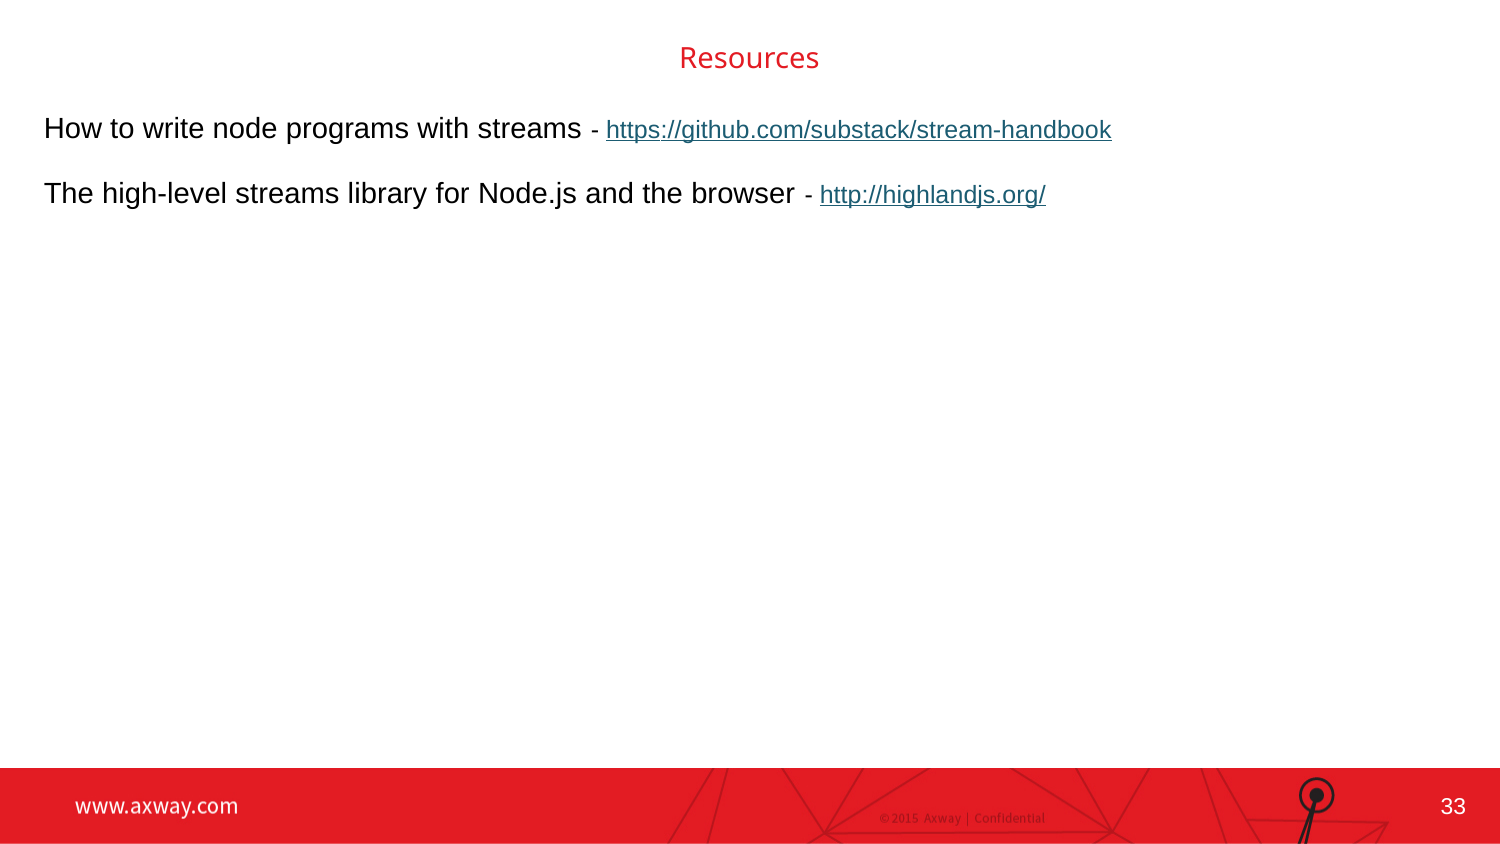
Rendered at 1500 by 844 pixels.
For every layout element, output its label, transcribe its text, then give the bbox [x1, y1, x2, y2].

picture [0, 768, 1500, 844]
slide_number 33 [1390, 781, 1481, 830]
text_box Resources How to write node programs with streams - https://github.com/substack/stream-handbook The high-level streams library for Node.js and the browser - http://highlandjs.org/ [28, 31, 1470, 277]
